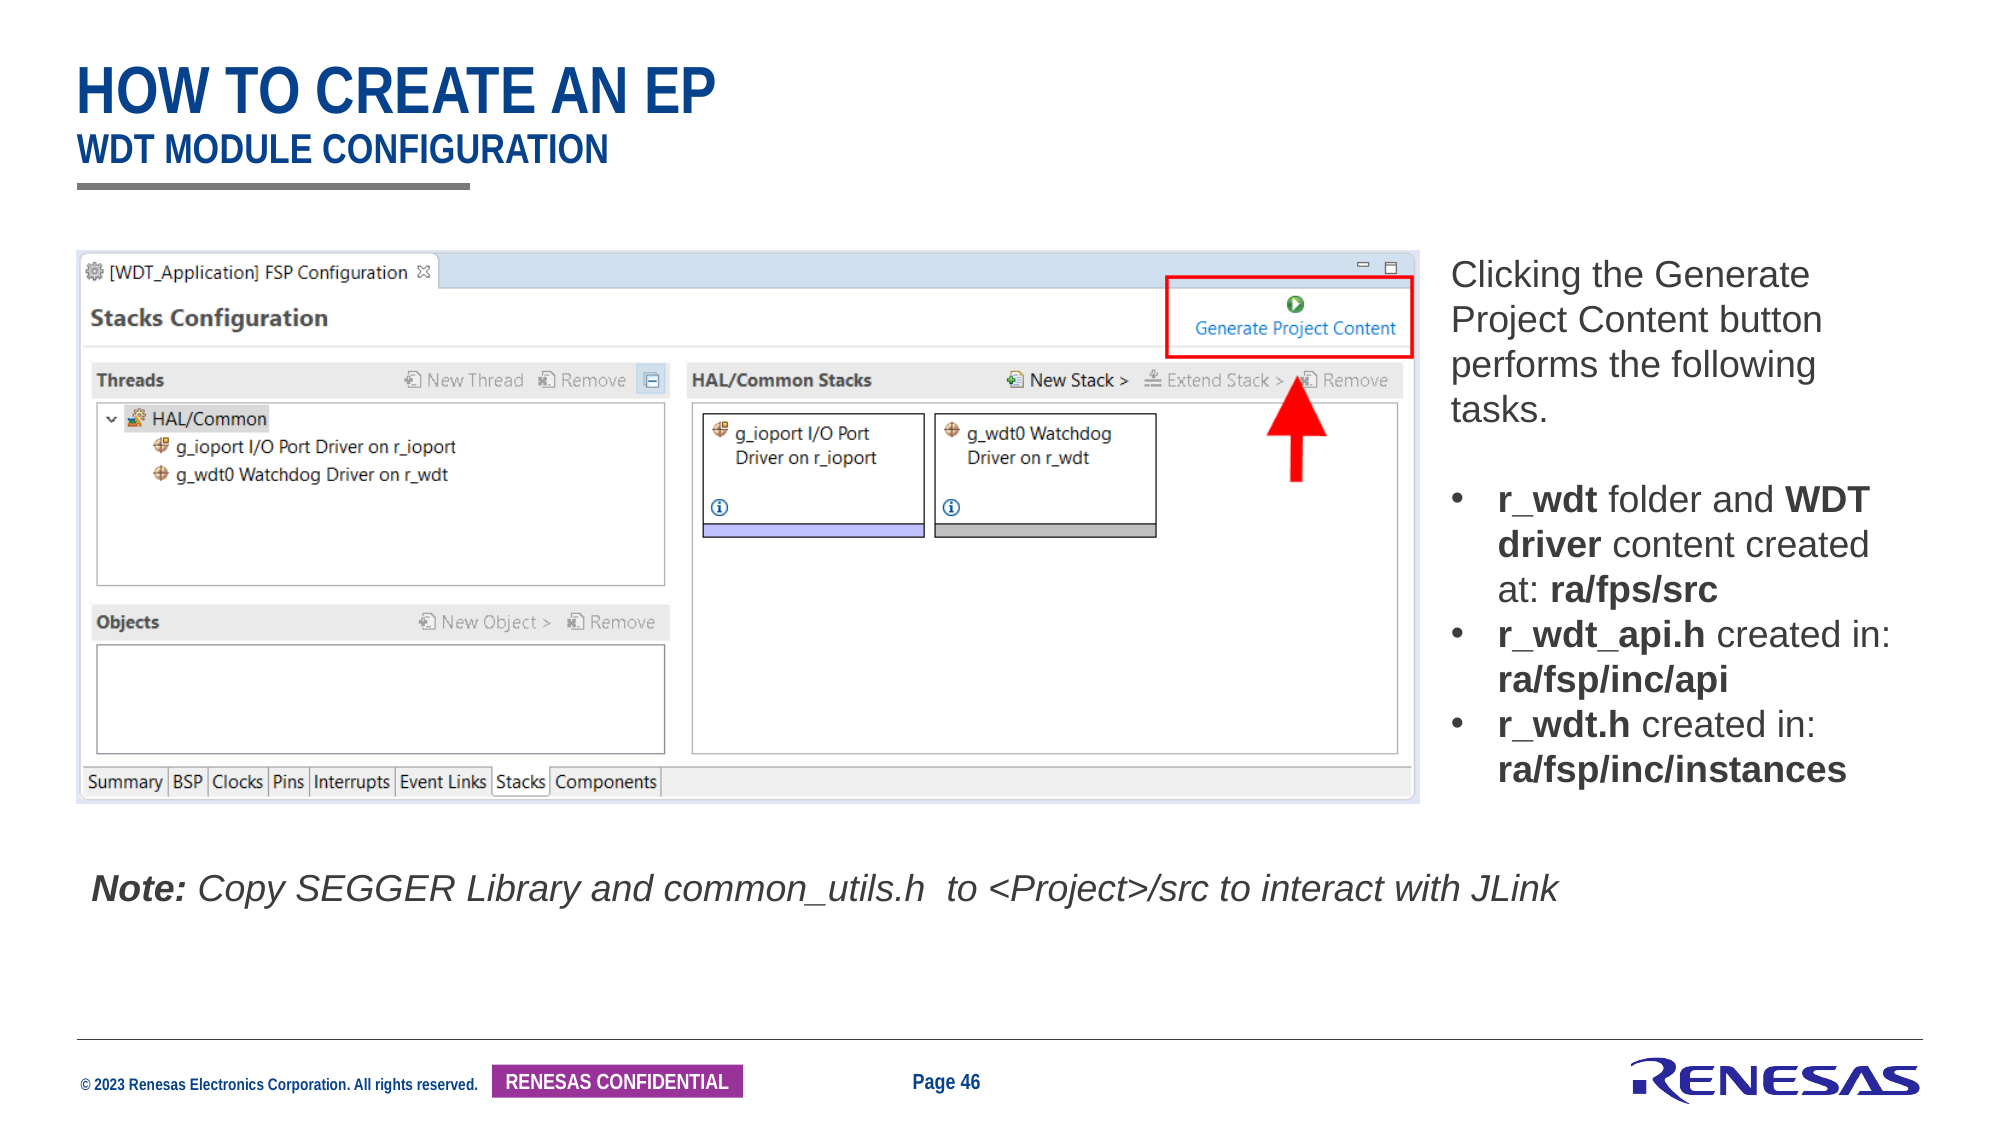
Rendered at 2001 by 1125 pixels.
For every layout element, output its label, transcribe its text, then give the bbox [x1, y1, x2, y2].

text_box Note: Copy SEGGER Library and common_utils.h to <Project>/src to interact with JLink [76, 856, 1882, 917]
text_box Clicking the Generate Project Content button performs the following tasks. r_wdt folder and WDT driver content created at: ra/fps/src r_wdt_api.h created in: ra/fsp/inc/api r_wdt.h created in: ra/fsp/inc/instances [1436, 242, 1924, 798]
picture [1628, 1055, 1923, 1106]
picture [76, 250, 1420, 804]
title How to create an ep WDT module configuration [76, 54, 1922, 173]
